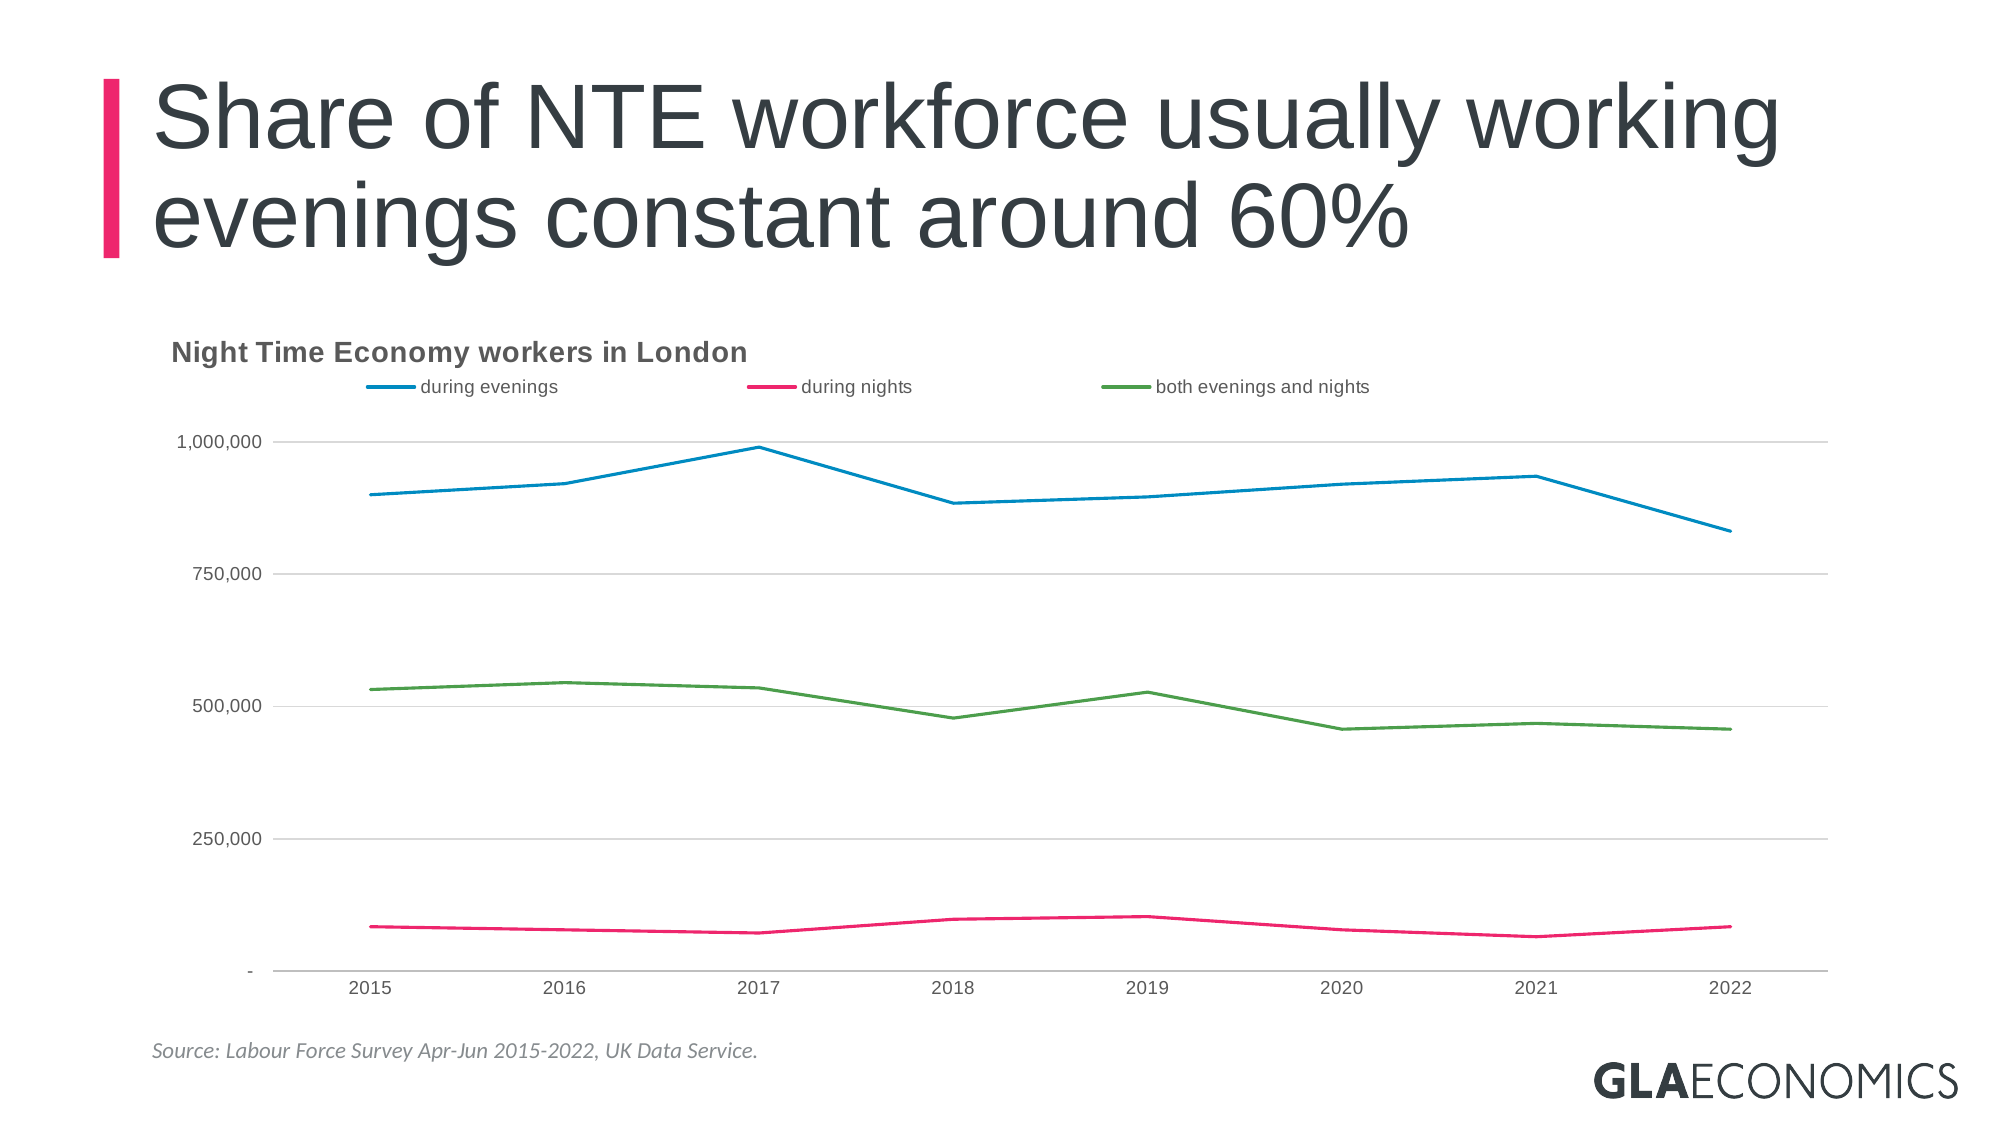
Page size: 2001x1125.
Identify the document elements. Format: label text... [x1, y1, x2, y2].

text_box Source: Labour Force Survey Apr-Jun 2015-2022, UK Data Service. [137, 1028, 1541, 1071]
title Share of NTE workforce usually working evenings constant around 60% [137, 59, 1863, 278]
picture [1594, 1062, 1958, 1099]
chart [137, 299, 1863, 1014]
